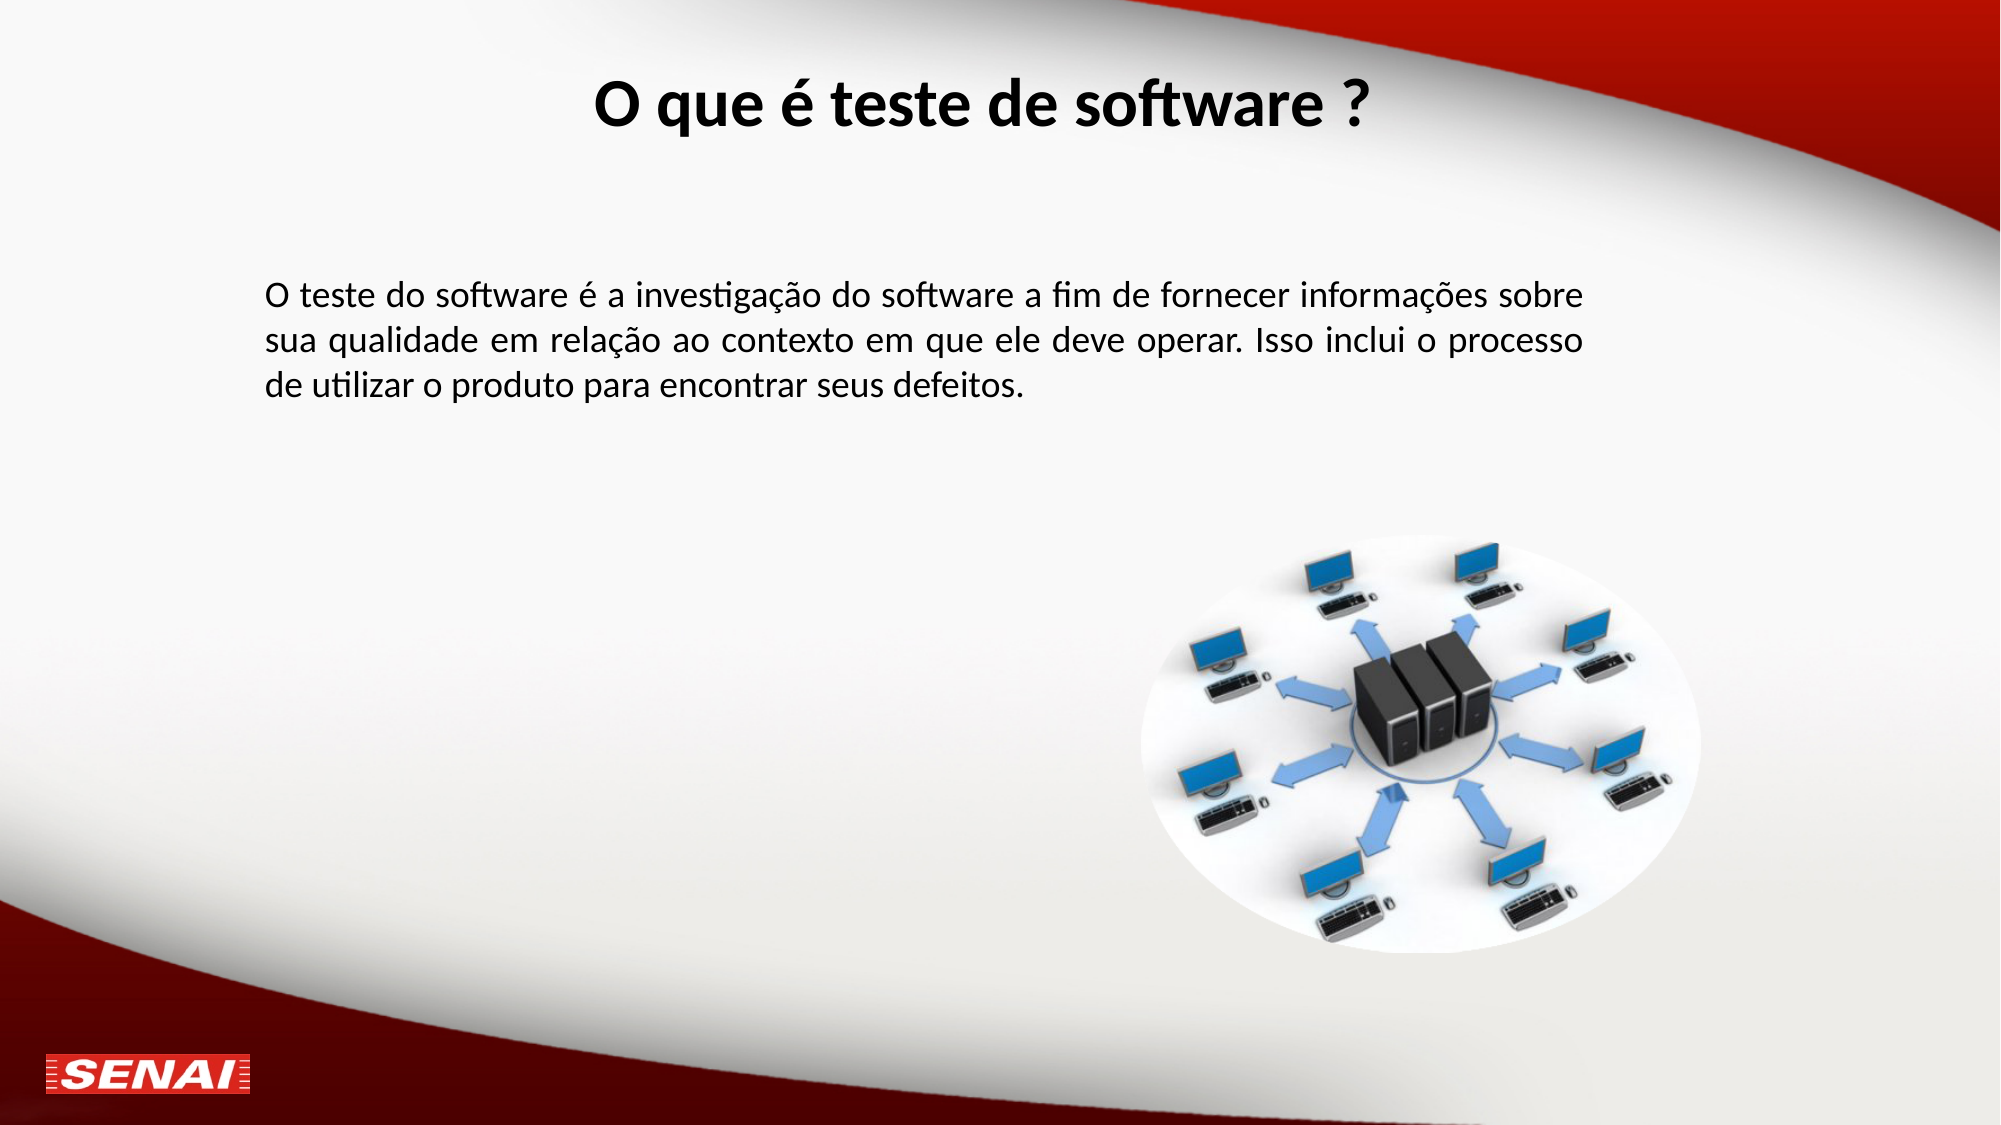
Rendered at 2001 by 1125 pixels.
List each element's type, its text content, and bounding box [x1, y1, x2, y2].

title O que é teste de software ? [84, 5, 1885, 193]
list O teste do software é a investigação do software a fim de fornecer informações sobre sua qualidade em relação ao contexto em que ele deve operar. Isso inclui o processo de utilizar o produto para encontrar seus defeitos. [249, 262, 1600, 1005]
picture [0, 0, 2001, 1125]
